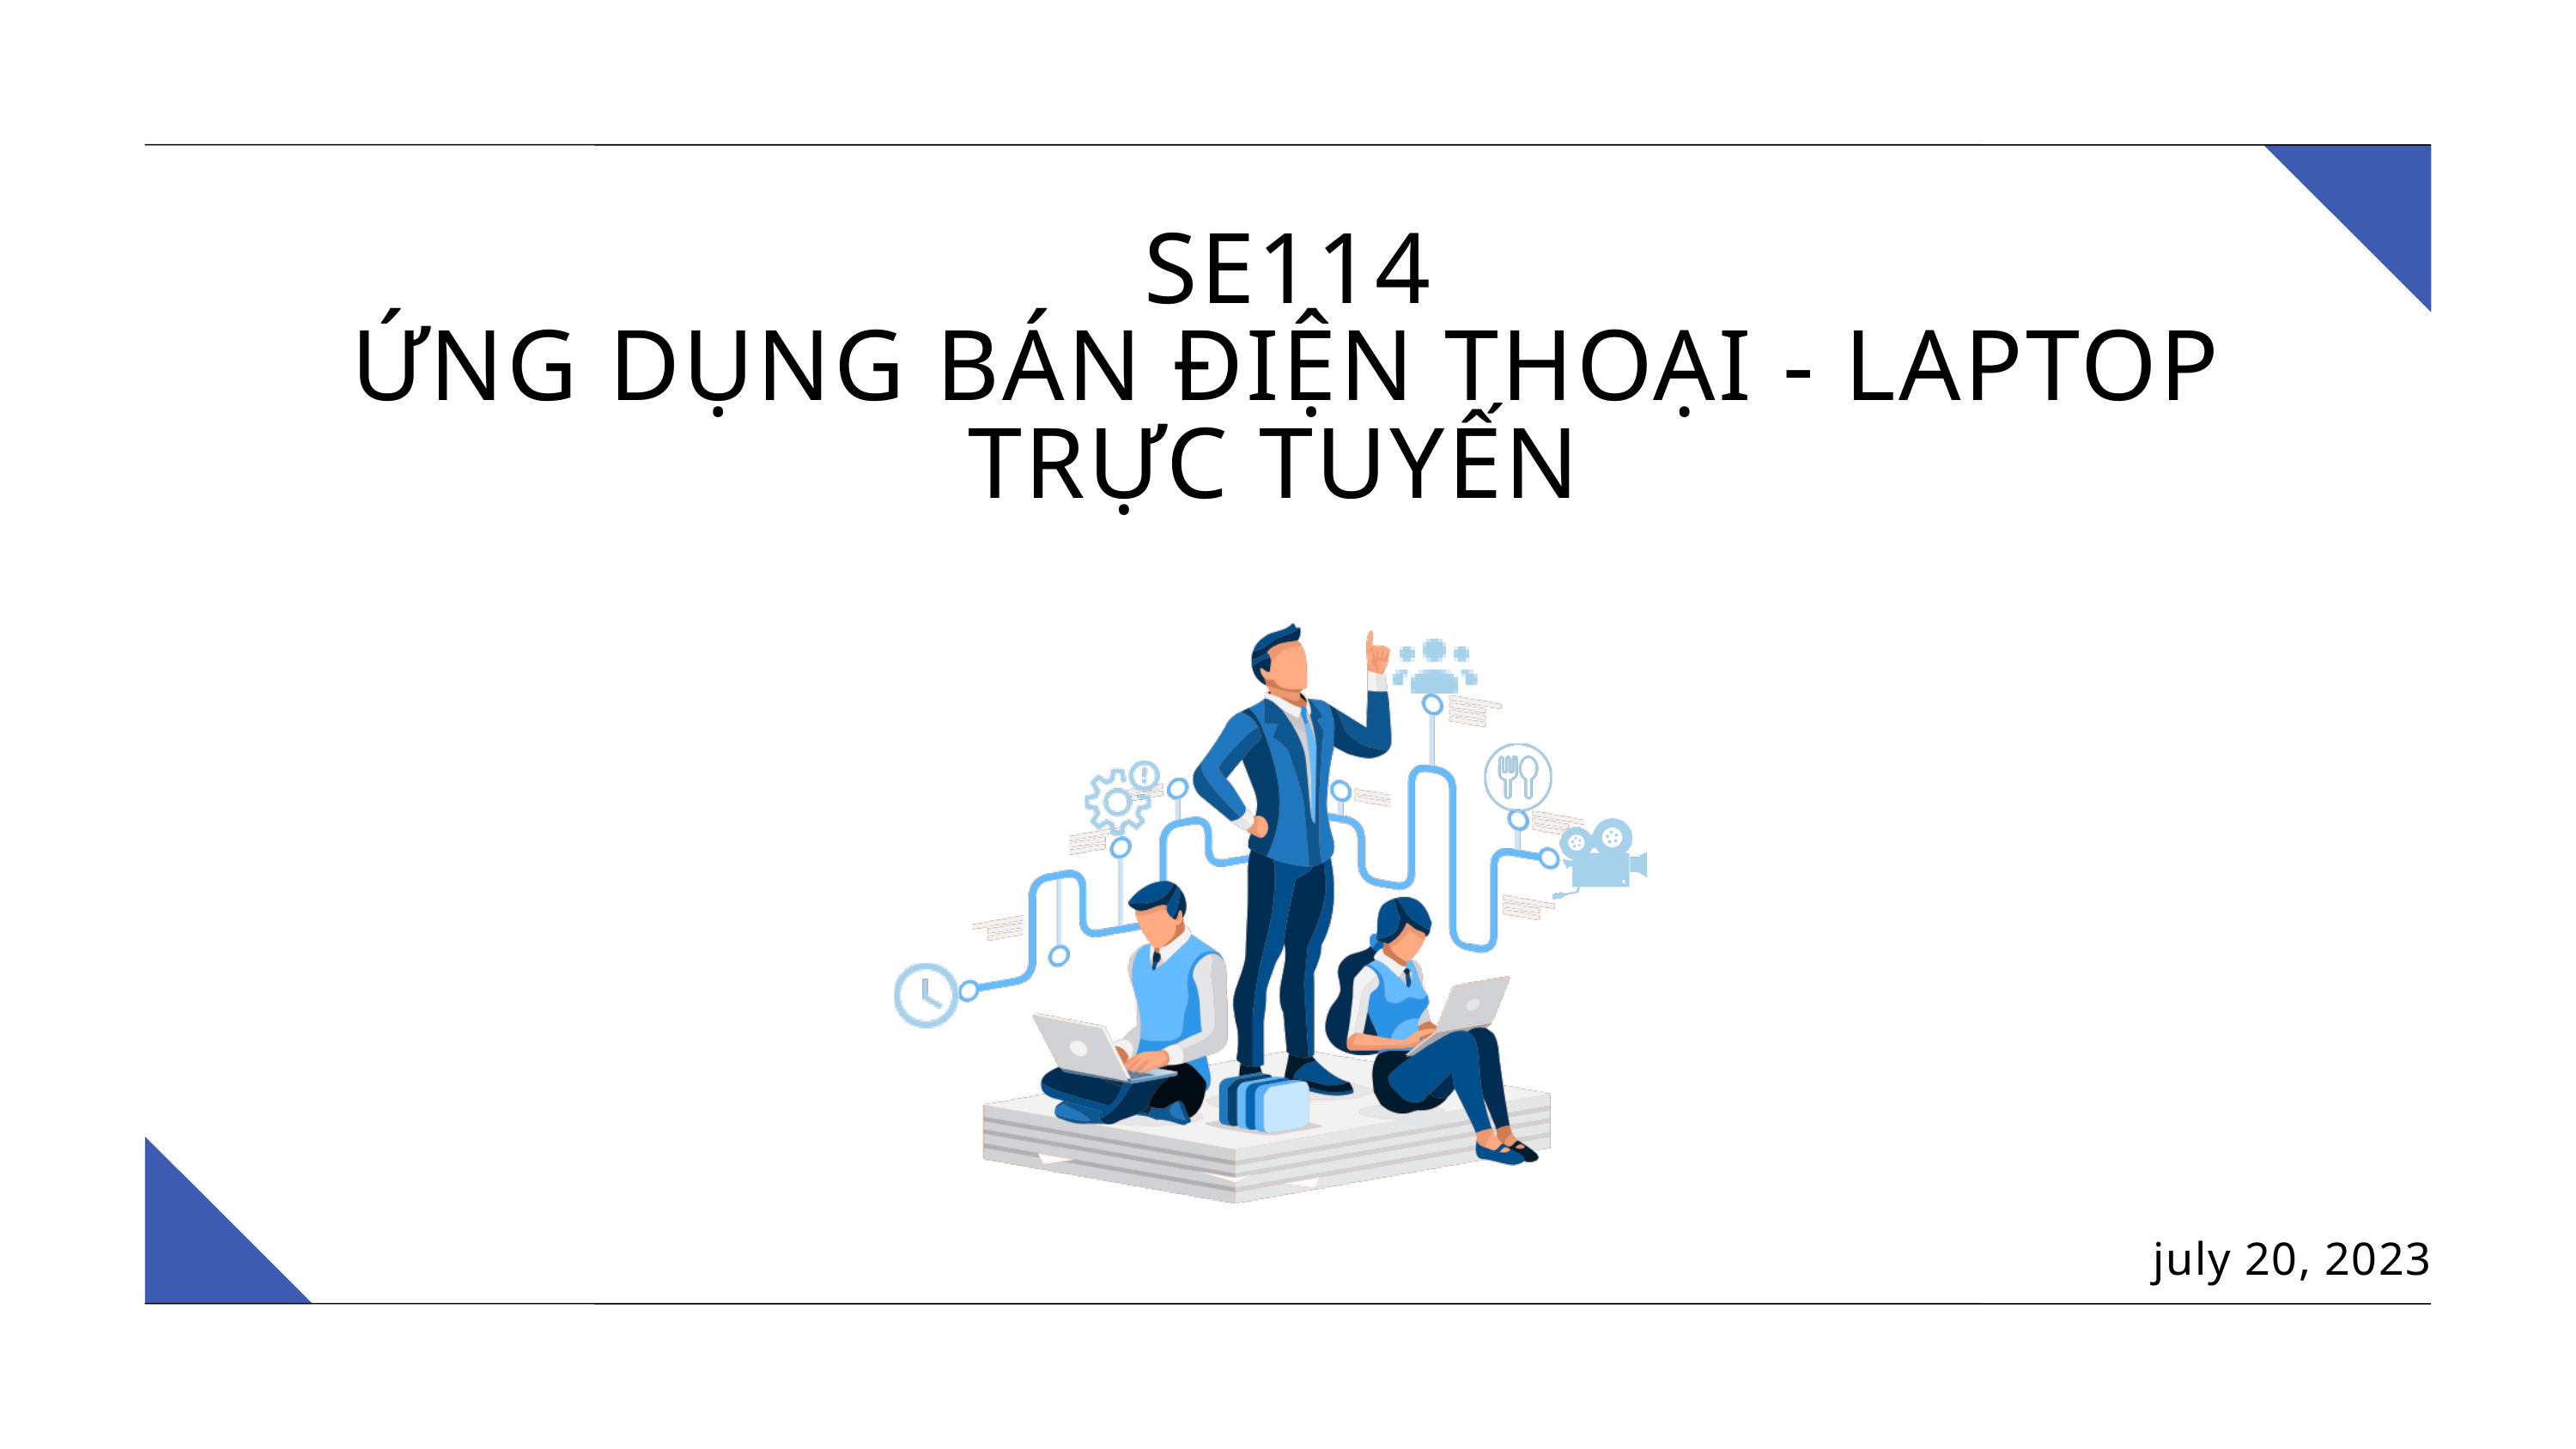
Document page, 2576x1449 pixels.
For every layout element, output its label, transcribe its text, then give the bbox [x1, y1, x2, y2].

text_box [144, 1136, 313, 1304]
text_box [894, 622, 1648, 1203]
text_box SE114 ỨNG DỤNG BÁN ĐIỆN THOẠI - LAPTOP TRỰC TUYẾN [286, 225, 2290, 518]
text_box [2263, 144, 2432, 312]
text_box july 20, 2023 [1612, 1222, 2432, 1284]
